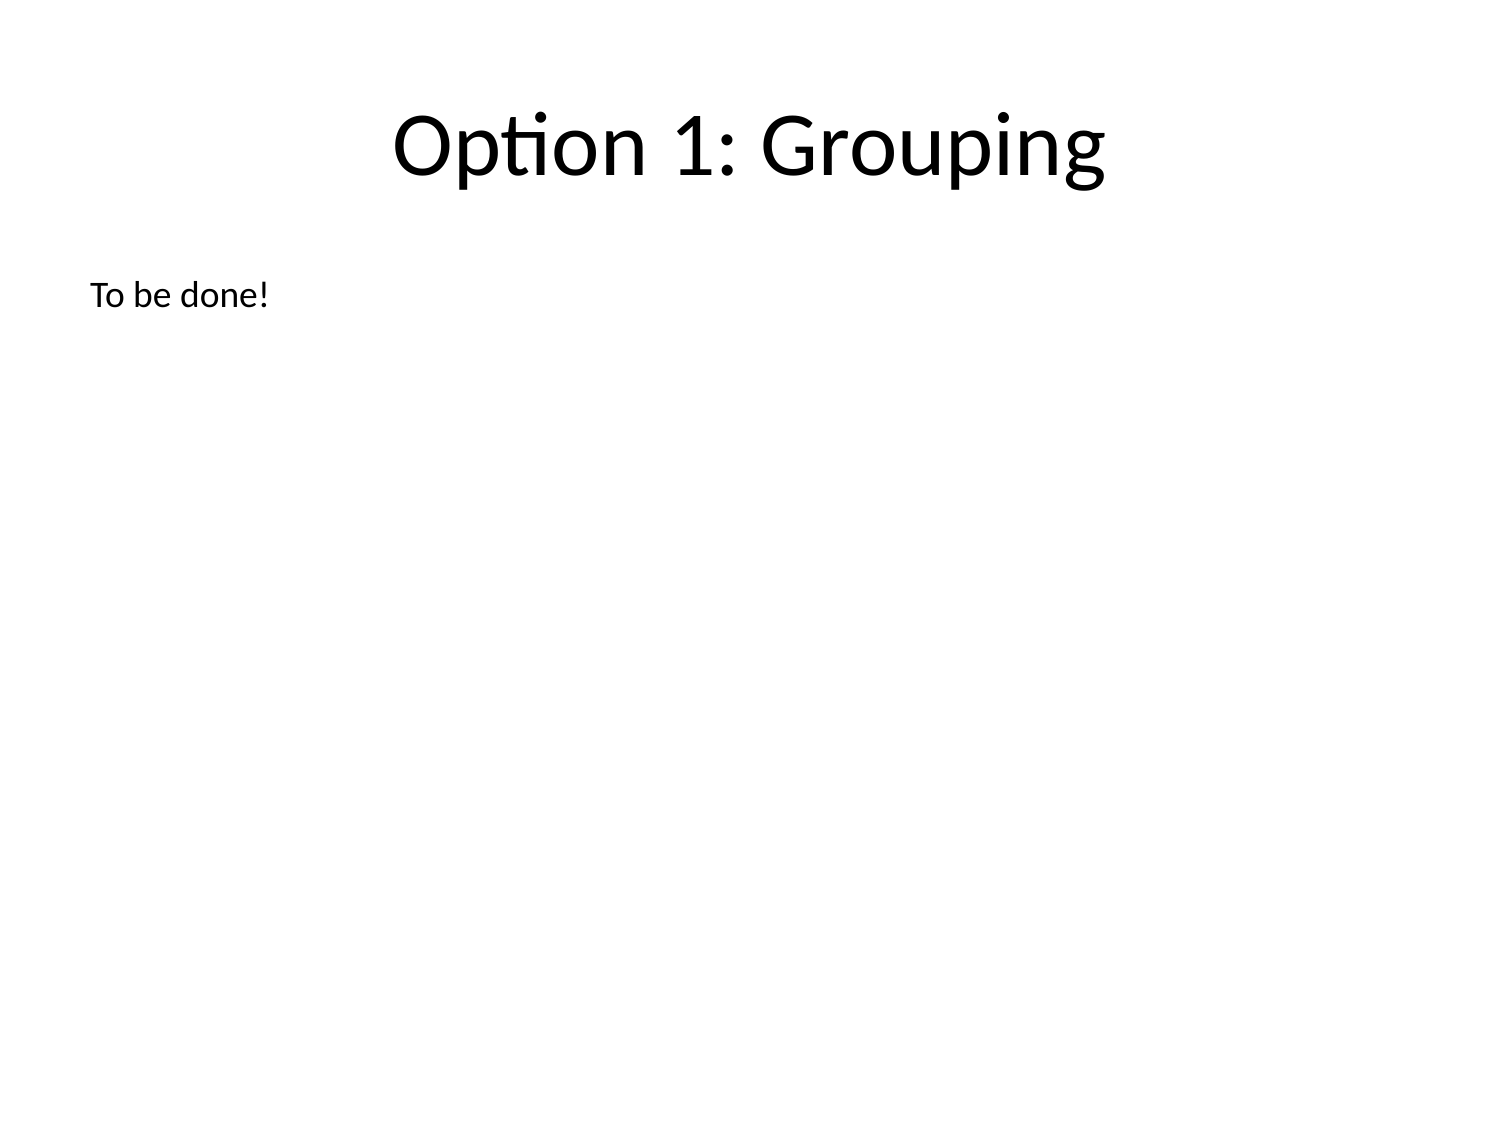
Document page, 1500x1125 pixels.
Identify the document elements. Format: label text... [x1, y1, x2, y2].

list To be done! [75, 262, 1425, 1005]
title Option 1: Grouping [75, 45, 1425, 233]
